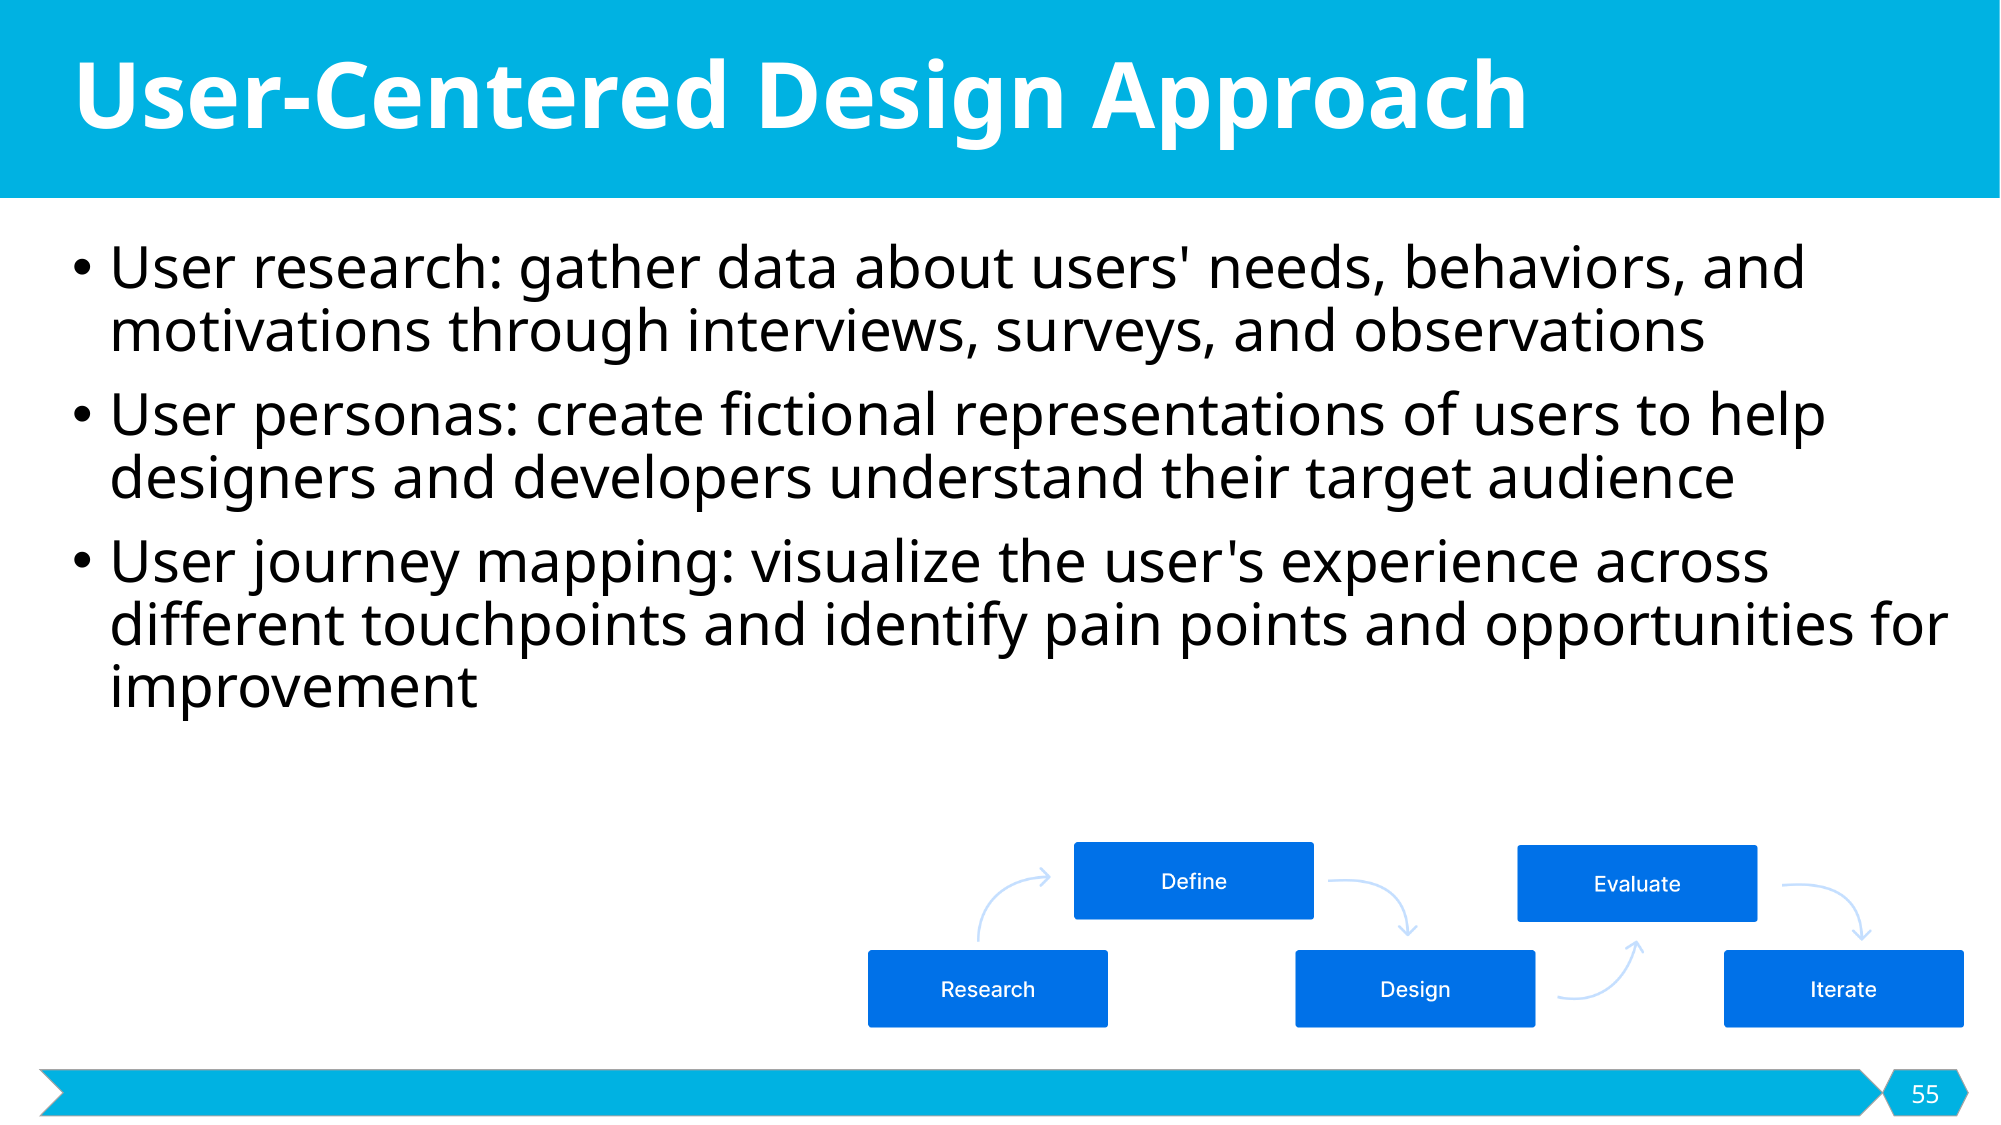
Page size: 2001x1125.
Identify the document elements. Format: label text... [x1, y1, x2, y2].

title User-Centered Design Approach [56, 0, 1969, 199]
list User research: gather data about users' needs, behaviors, and motivations through interviews, surveys, and observations User personas: create fictional representations of users to help designers and developers understand their target audience User journey mapping: visualize the user's experience across different touchpoints and identify pain points and opportunities for improvement [56, 230, 1969, 1010]
picture [846, 801, 1981, 1057]
slide_number 55 [1882, 1065, 1969, 1125]
